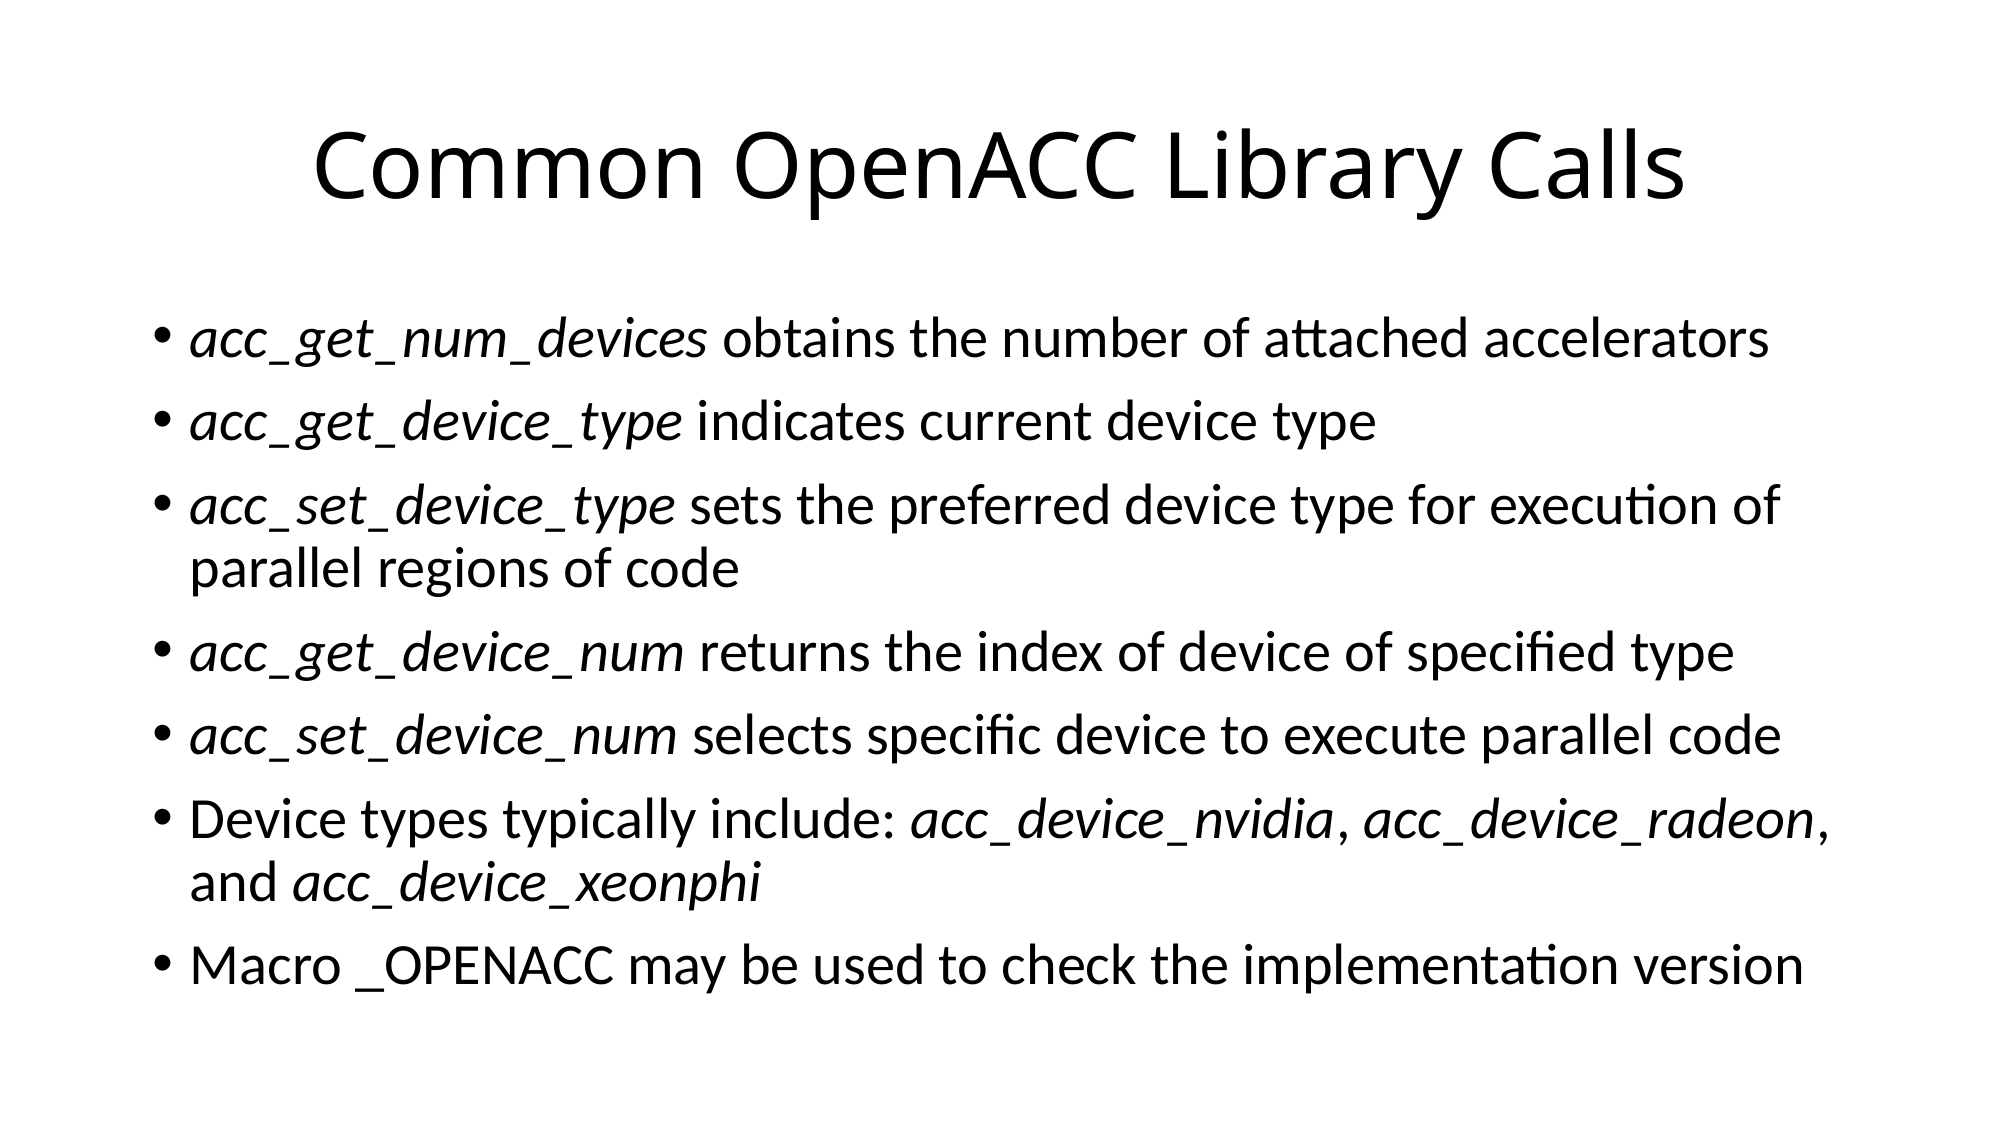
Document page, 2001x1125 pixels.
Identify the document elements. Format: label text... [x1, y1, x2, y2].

title Common OpenACC Library Calls [137, 59, 1863, 278]
list acc_get_num_devices obtains the number of attached accelerators acc_get_device_type indicates current device type acc_set_device_type sets the preferred device type for execution of parallel regions of code acc_get_device_num returns the index of device of specified type acc_set_device_num selects specific device to execute parallel code Device types typically include: acc_device_nvidia, acc_device_radeon, and acc_device_xeonphi Macro _OPENACC may be used to check the implementation version [137, 299, 1863, 1014]
